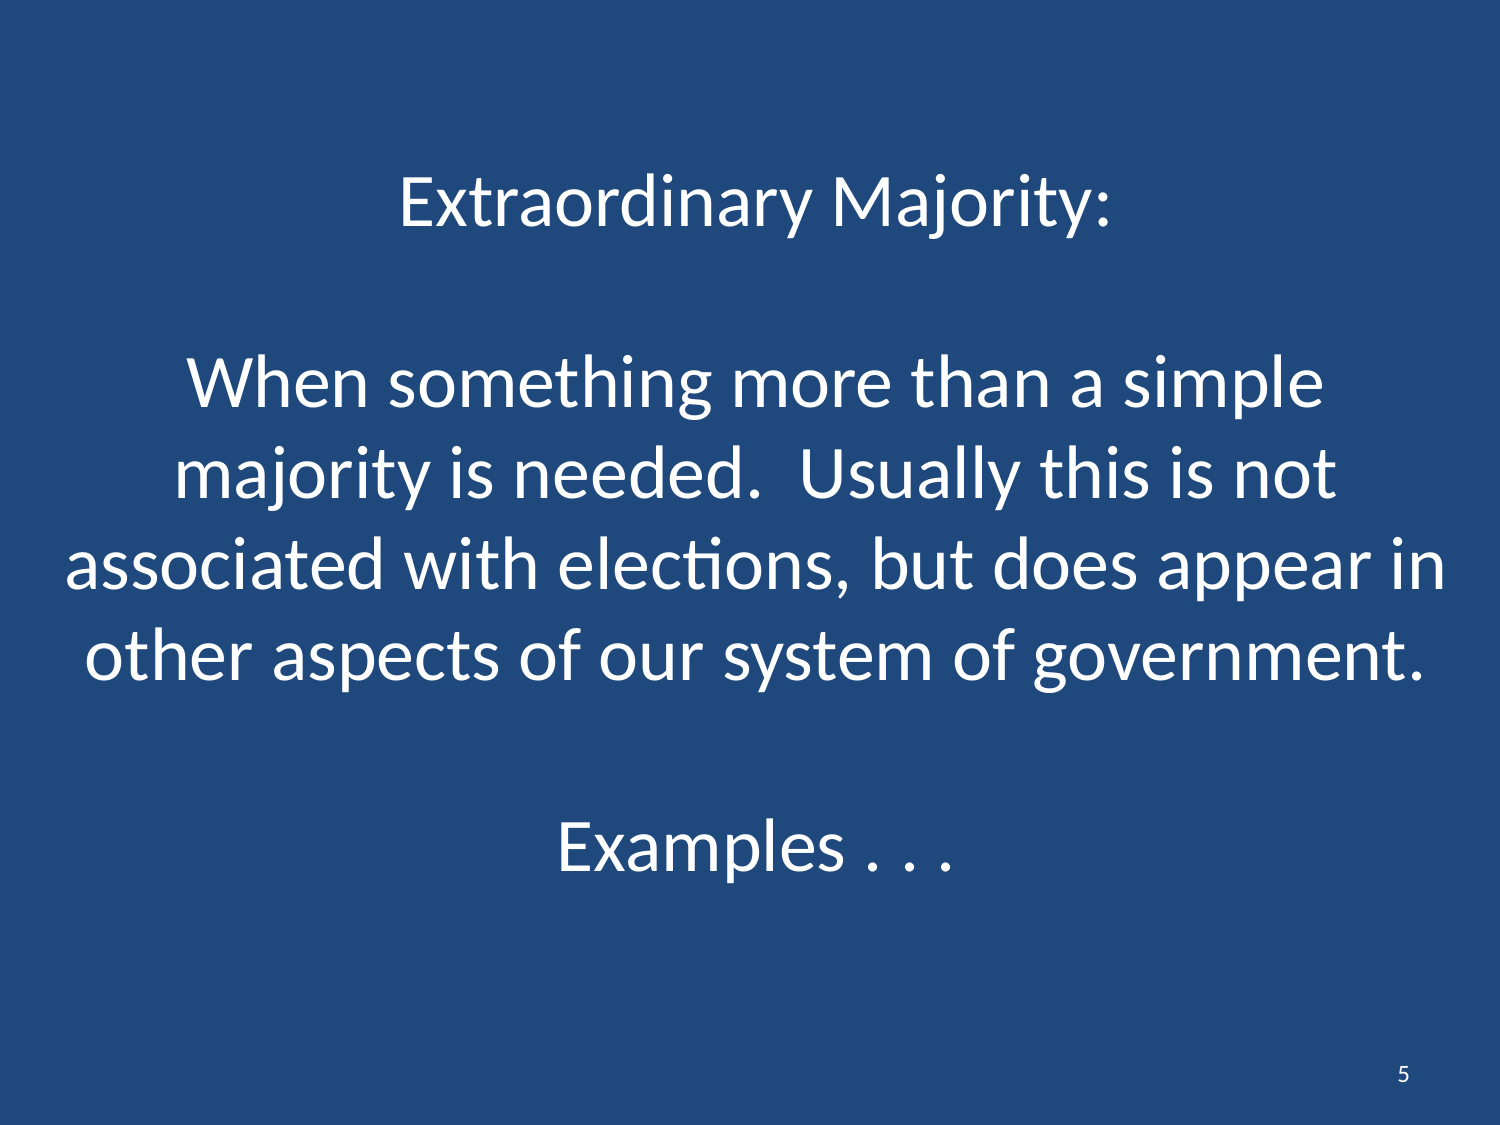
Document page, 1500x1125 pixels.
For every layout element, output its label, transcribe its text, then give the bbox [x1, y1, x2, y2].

title Extraordinary Majority: When something more than a simple majority is needed. Usually this is not associated with elections, but does appear in other aspects of our system of government. Examples . . . [37, 37, 1475, 1100]
slide_number 5 [1074, 1042, 1425, 1103]
